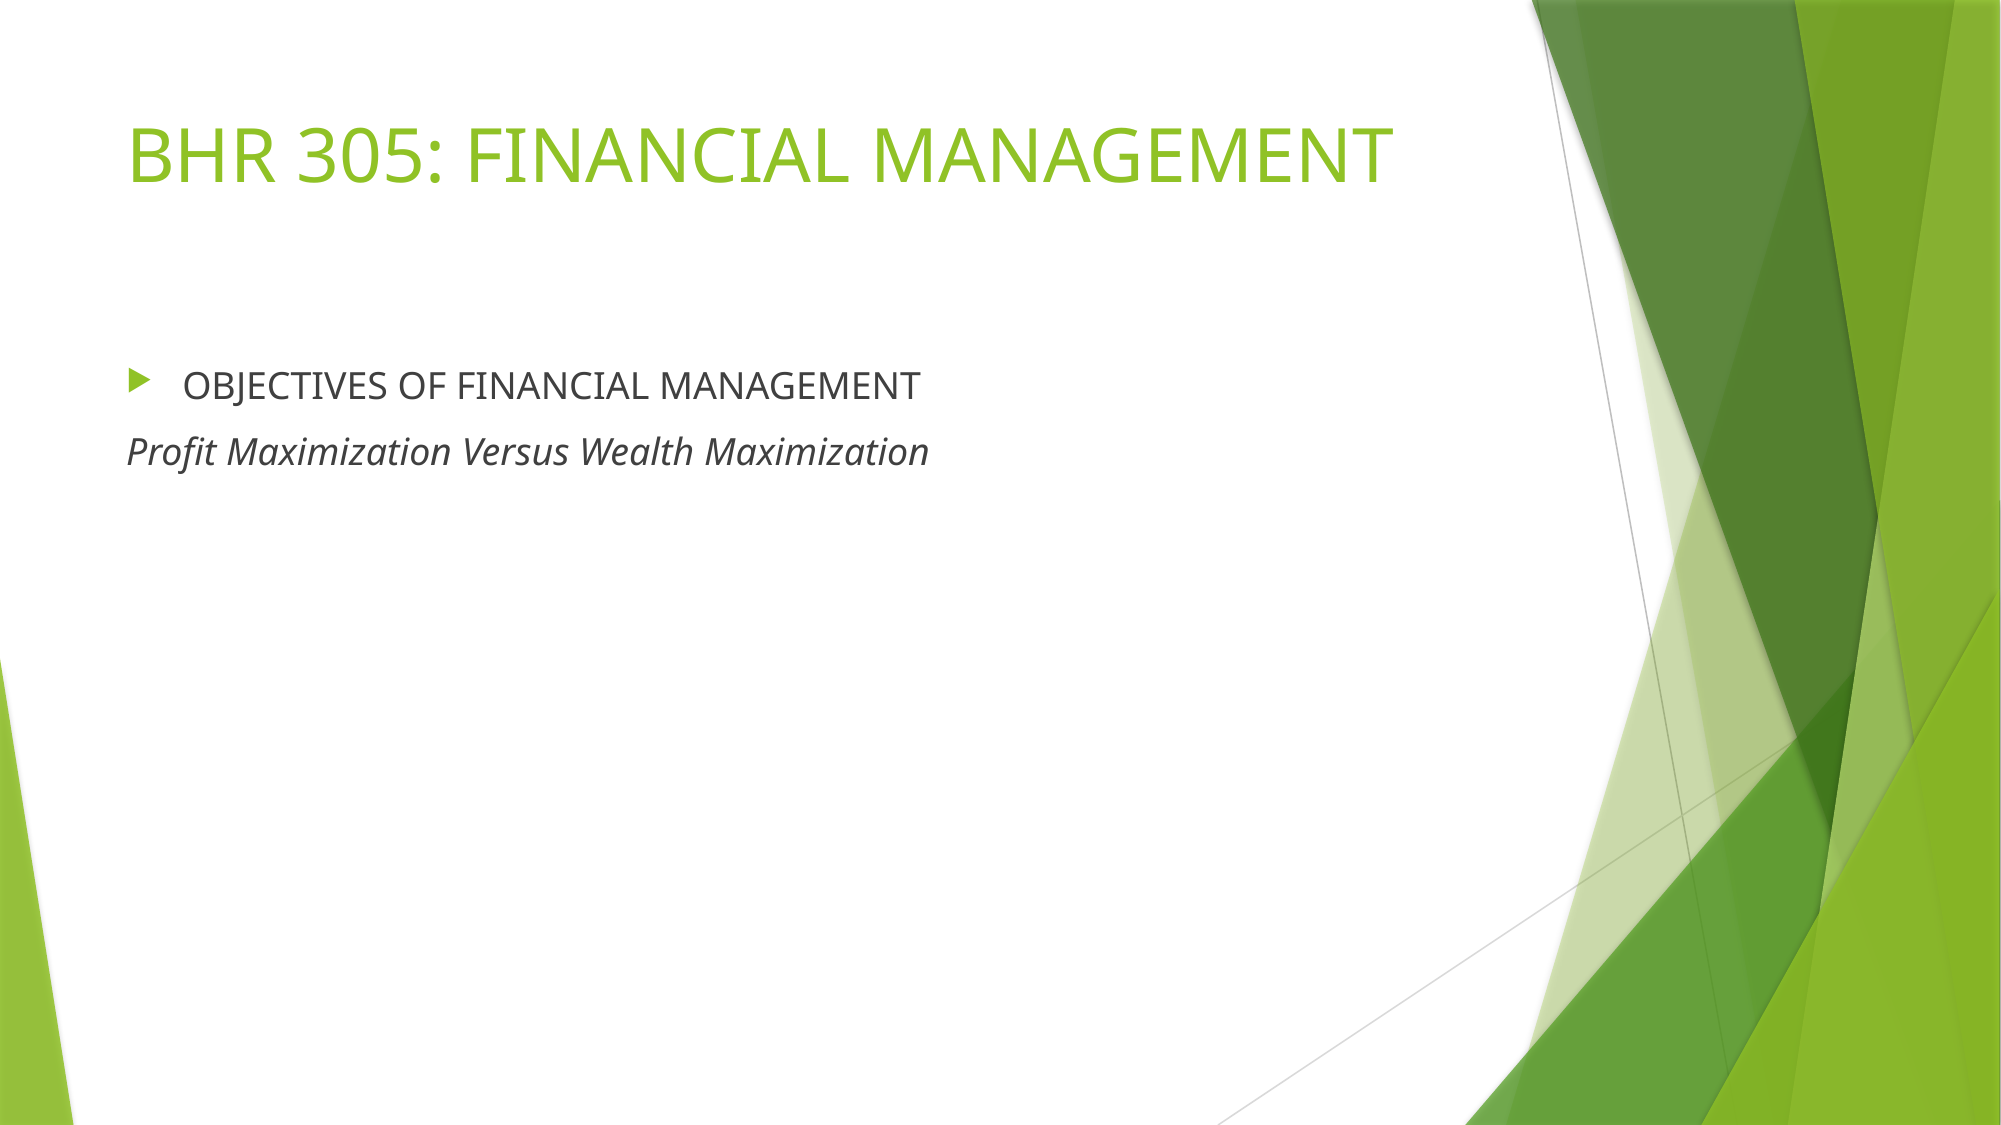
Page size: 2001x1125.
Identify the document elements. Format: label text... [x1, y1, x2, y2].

list OBJECTIVES OF FINANCIAL MANAGEMENT Profit Maximization Versus Wealth Maximization [111, 354, 1522, 992]
title BHR 305: FINANCIAL MANAGEMENT [111, 99, 1522, 317]
